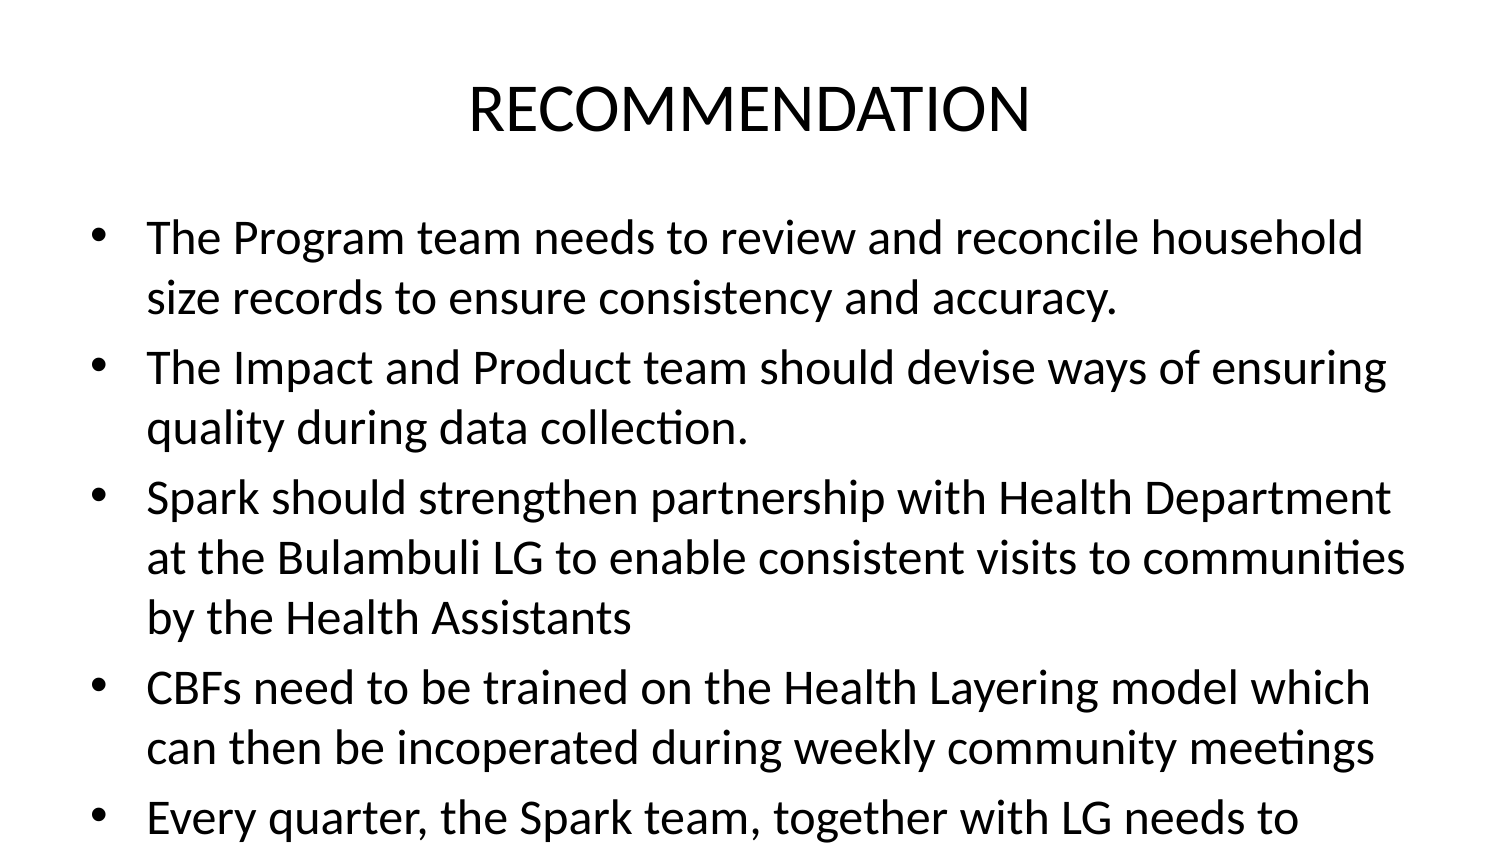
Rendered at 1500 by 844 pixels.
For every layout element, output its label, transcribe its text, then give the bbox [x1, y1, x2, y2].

list The Program team needs to review and reconcile household size records to ensure consistency and accuracy. The Impact and Product team should devise ways of ensuring quality during data collection. Spark should strengthen partnership with Health Department at the Bulambuli LG to enable consistent visits to communities by the Health Assistants CBFs need to be trained on the Health Layering model which can then be incoperated during weekly community meetings Every quarter, the Spark team, together with LG needs to conduct monitoring visits to sampled Households to ensure the 3 items are in place Community Exchange Visits is a good way for communities to be motivated and learn from each other. [75, 196, 1425, 754]
title RECOMMENDATION [75, 33, 1425, 175]
